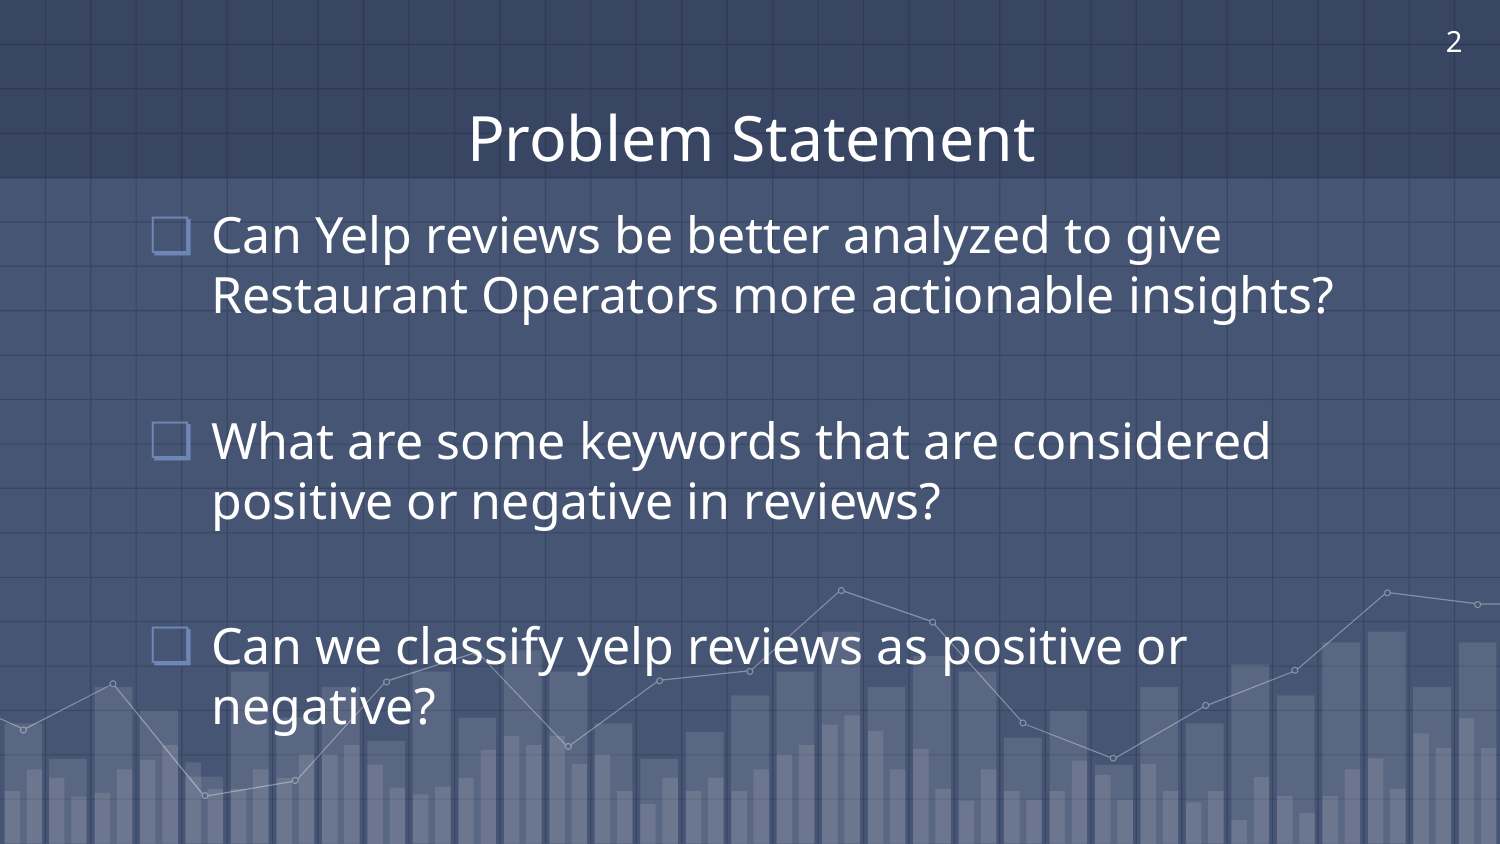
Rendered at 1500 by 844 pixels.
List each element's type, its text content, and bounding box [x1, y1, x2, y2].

slide_number ‹#› [1408, 0, 1500, 88]
list Can Yelp reviews be better analyzed to give Restaurant Operators more actionable insights? What are some keywords that are considered positive or negative in reviews? Can we classify yelp reviews as positive or negative? [121, 189, 1383, 698]
title Problem Statement [121, 48, 1383, 189]
